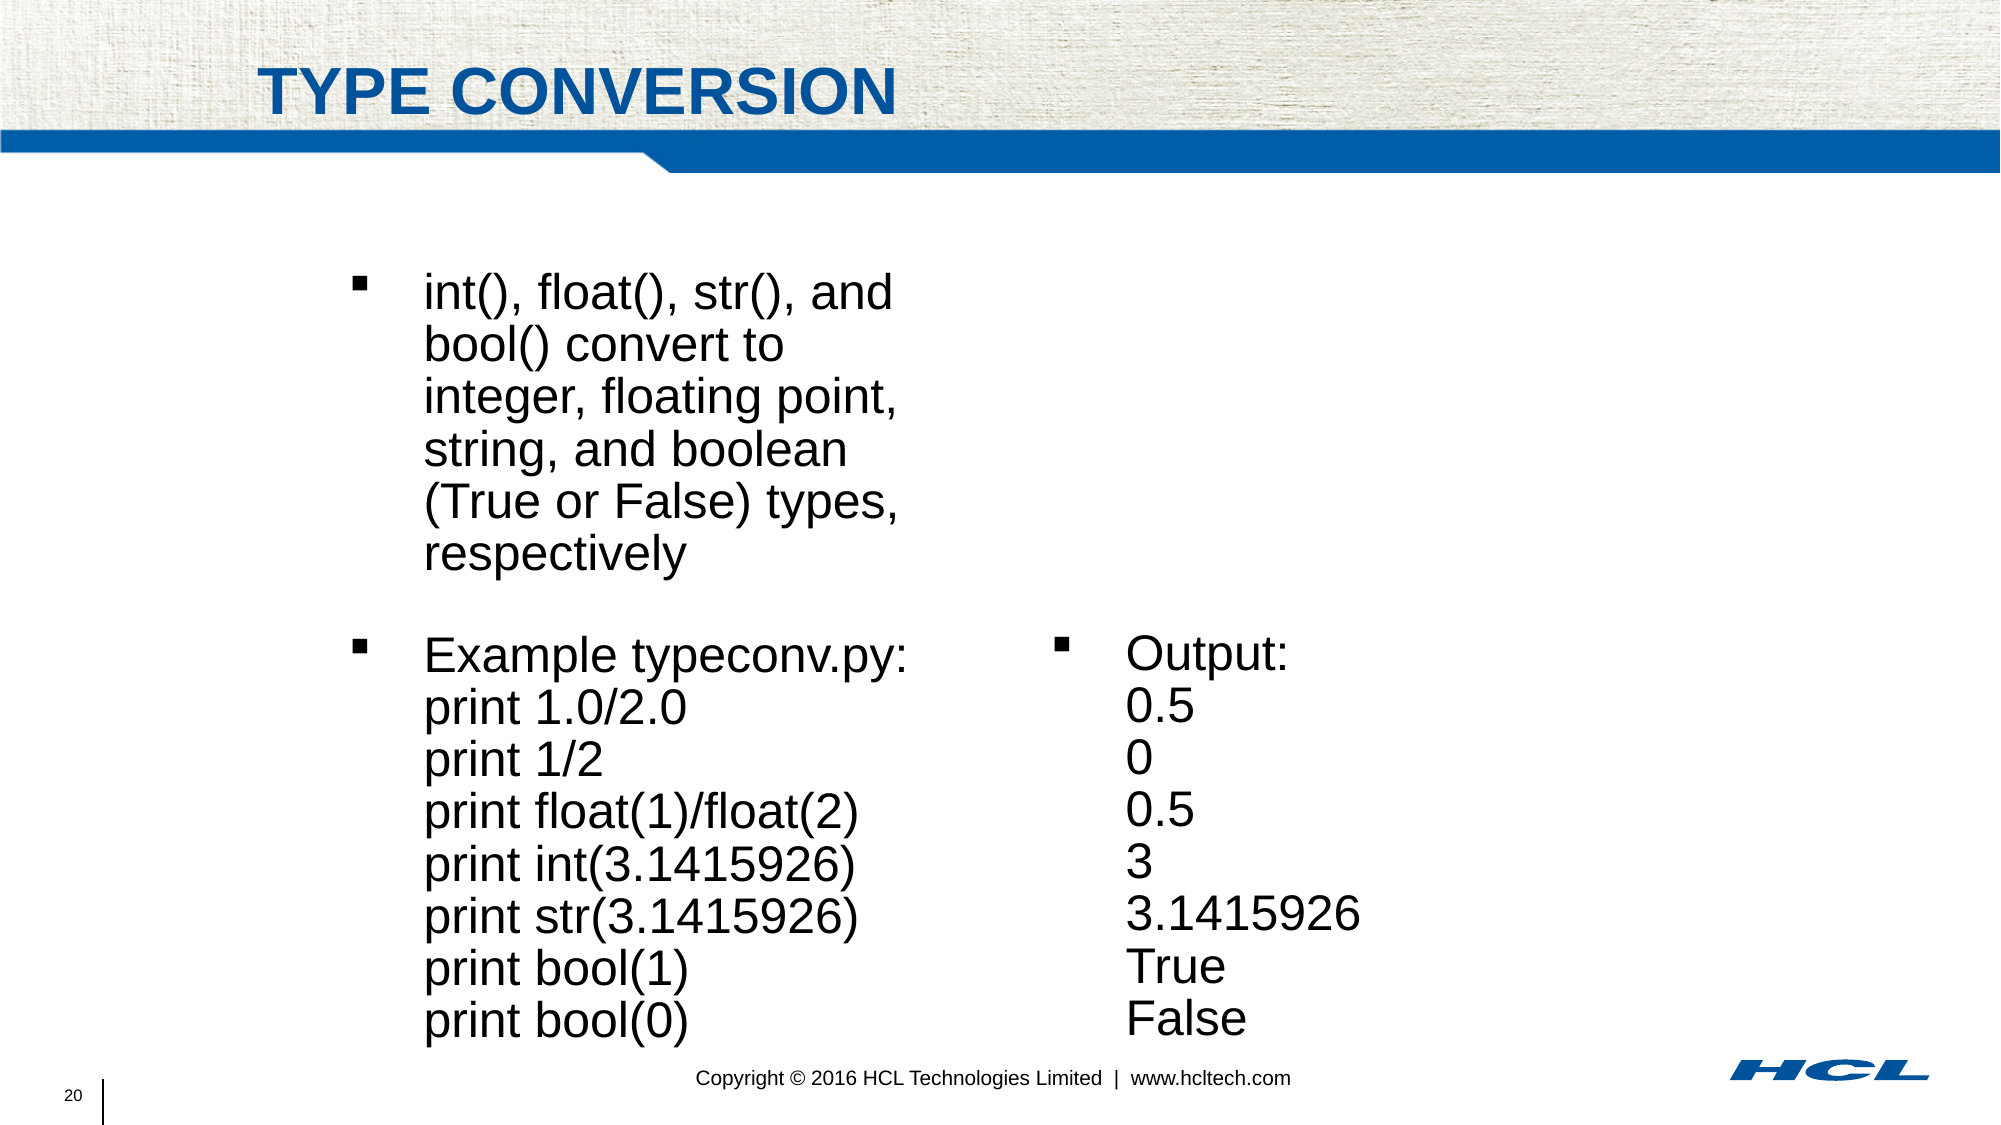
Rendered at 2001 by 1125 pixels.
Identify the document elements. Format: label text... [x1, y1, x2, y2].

list int(), float(), str(), and bool() convert to integer, floating point, string, and boolean (True or False) types, respectively Example typeconv.py: print 1.0/2.0 print 1/2 print float(1)/float(2) print int(3.1415926) print str(3.1415926) print bool(1) print bool(0)‏ [318, 260, 977, 1125]
list Output: 0.5 0 0.5 3 3.1415926 True False [1020, 620, 1679, 1125]
title Type conversion [249, 0, 1600, 188]
picture [0, 0, 249, 173]
picture [1600, 0, 2000, 173]
